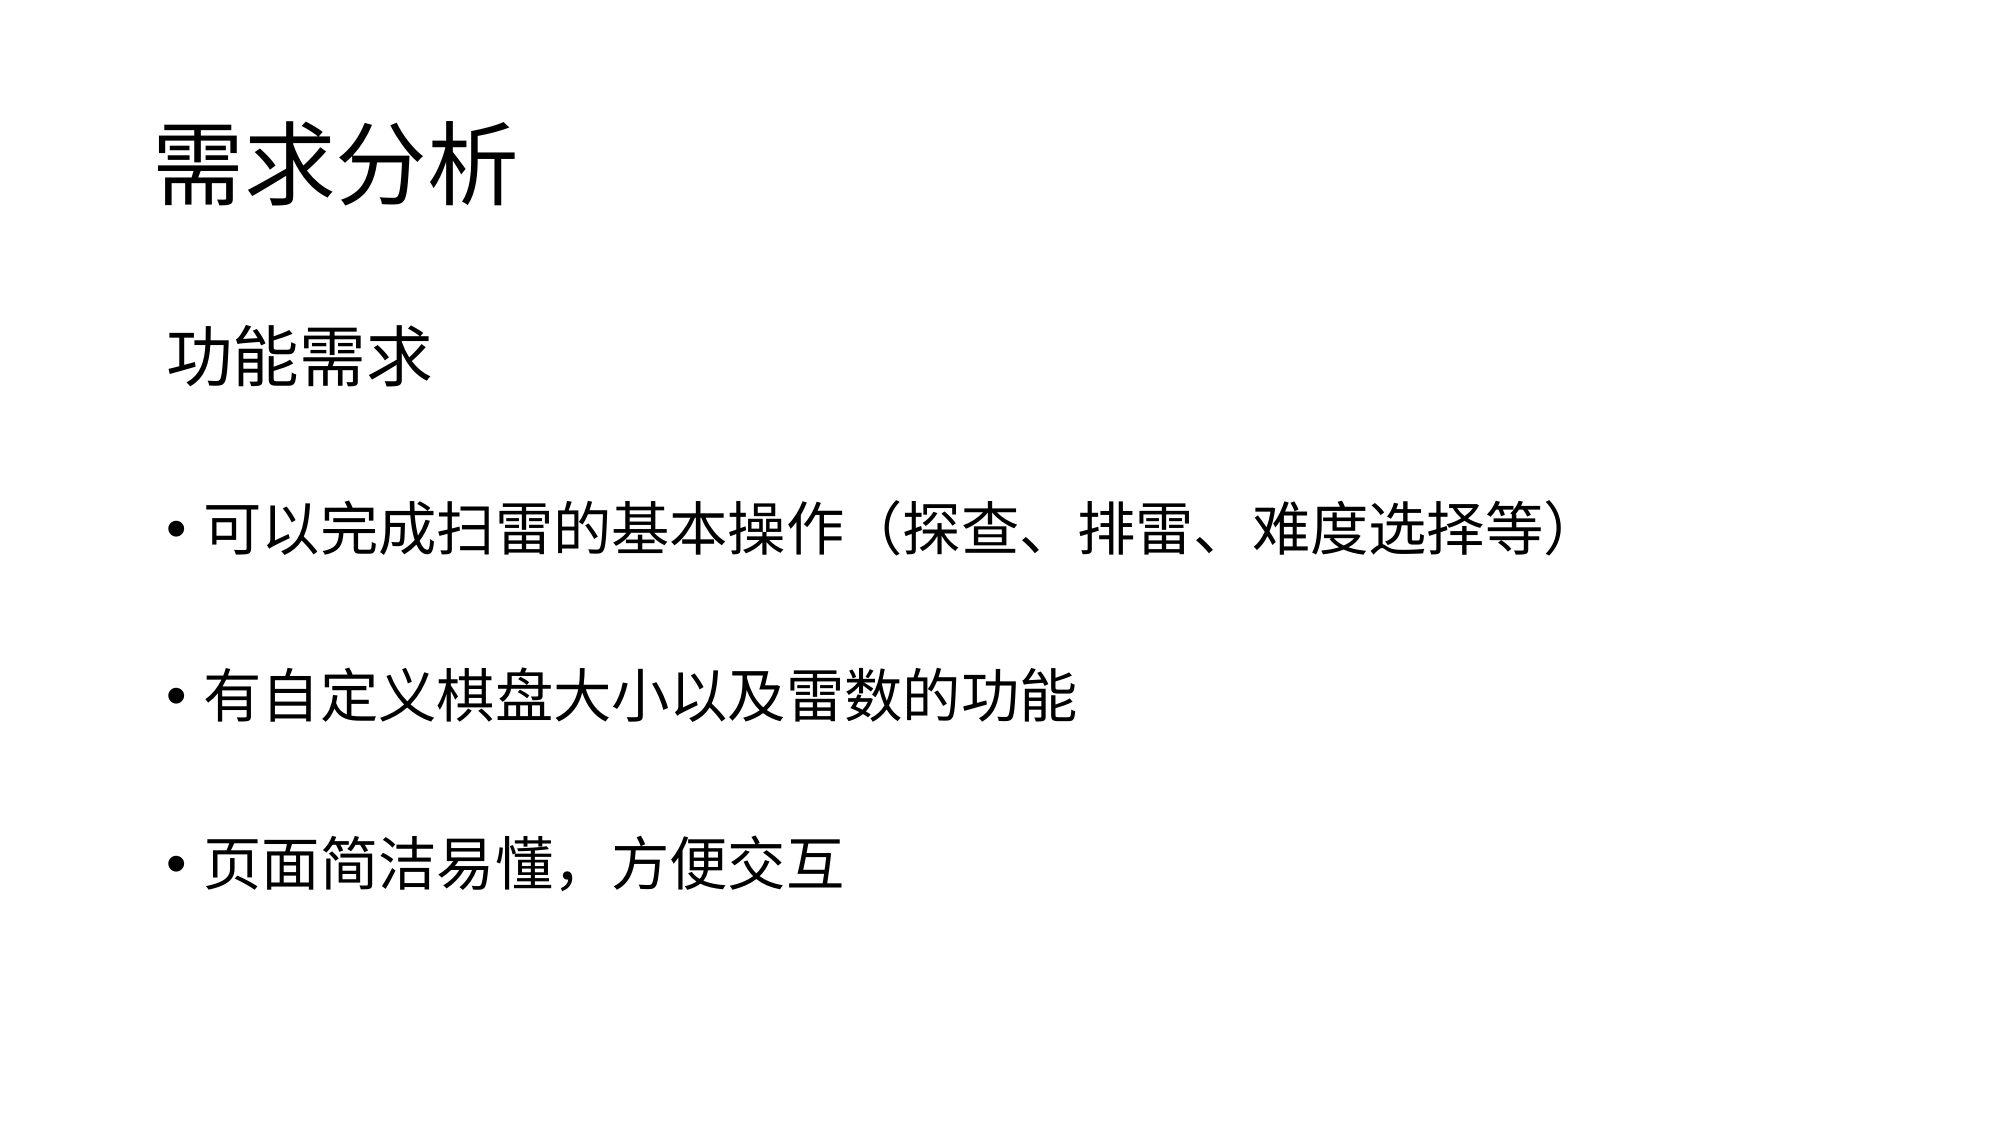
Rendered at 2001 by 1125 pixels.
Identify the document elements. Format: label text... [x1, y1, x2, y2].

list 功能需求 可以完成扫雷的基本操作（探查、排雷、难度选择等） 有自定义棋盘大小以及雷数的功能 页面简洁易懂，方便交互 [151, 316, 1877, 1030]
title 需求分析 [137, 59, 1863, 278]
